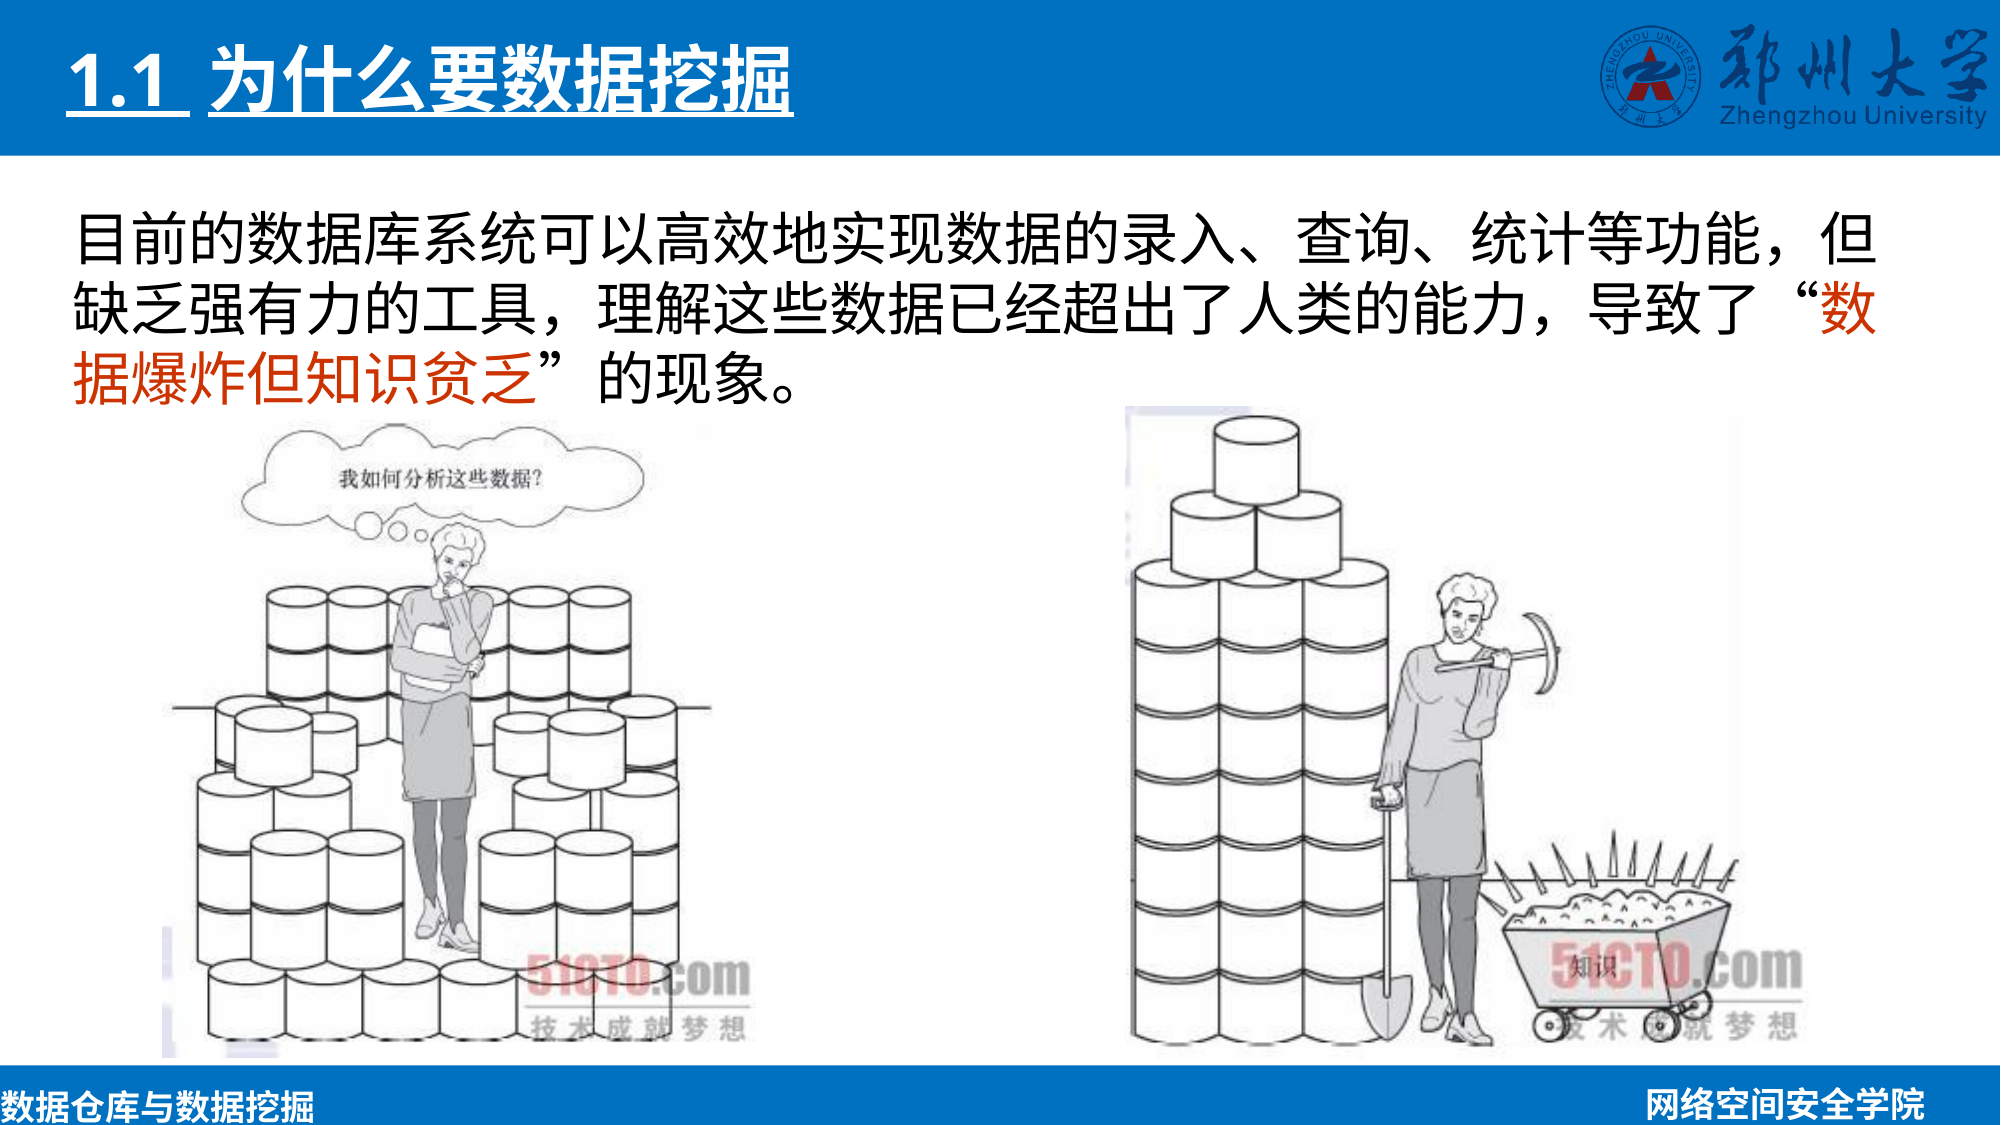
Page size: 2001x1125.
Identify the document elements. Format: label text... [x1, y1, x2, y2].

picture [162, 406, 764, 1059]
picture [1600, 24, 1987, 129]
list 1.1 为什么要数据挖掘 [65, 13, 1378, 140]
picture [1125, 406, 1817, 1059]
text_box 目前的数据库系统可以高效地实现数据的录入、查询、统计等功能，但缺乏强有力的工具，理解这些数据已经超出了人类的能力，导致了“数据爆炸但知识贫乏”的现象。 [43, 194, 1926, 420]
